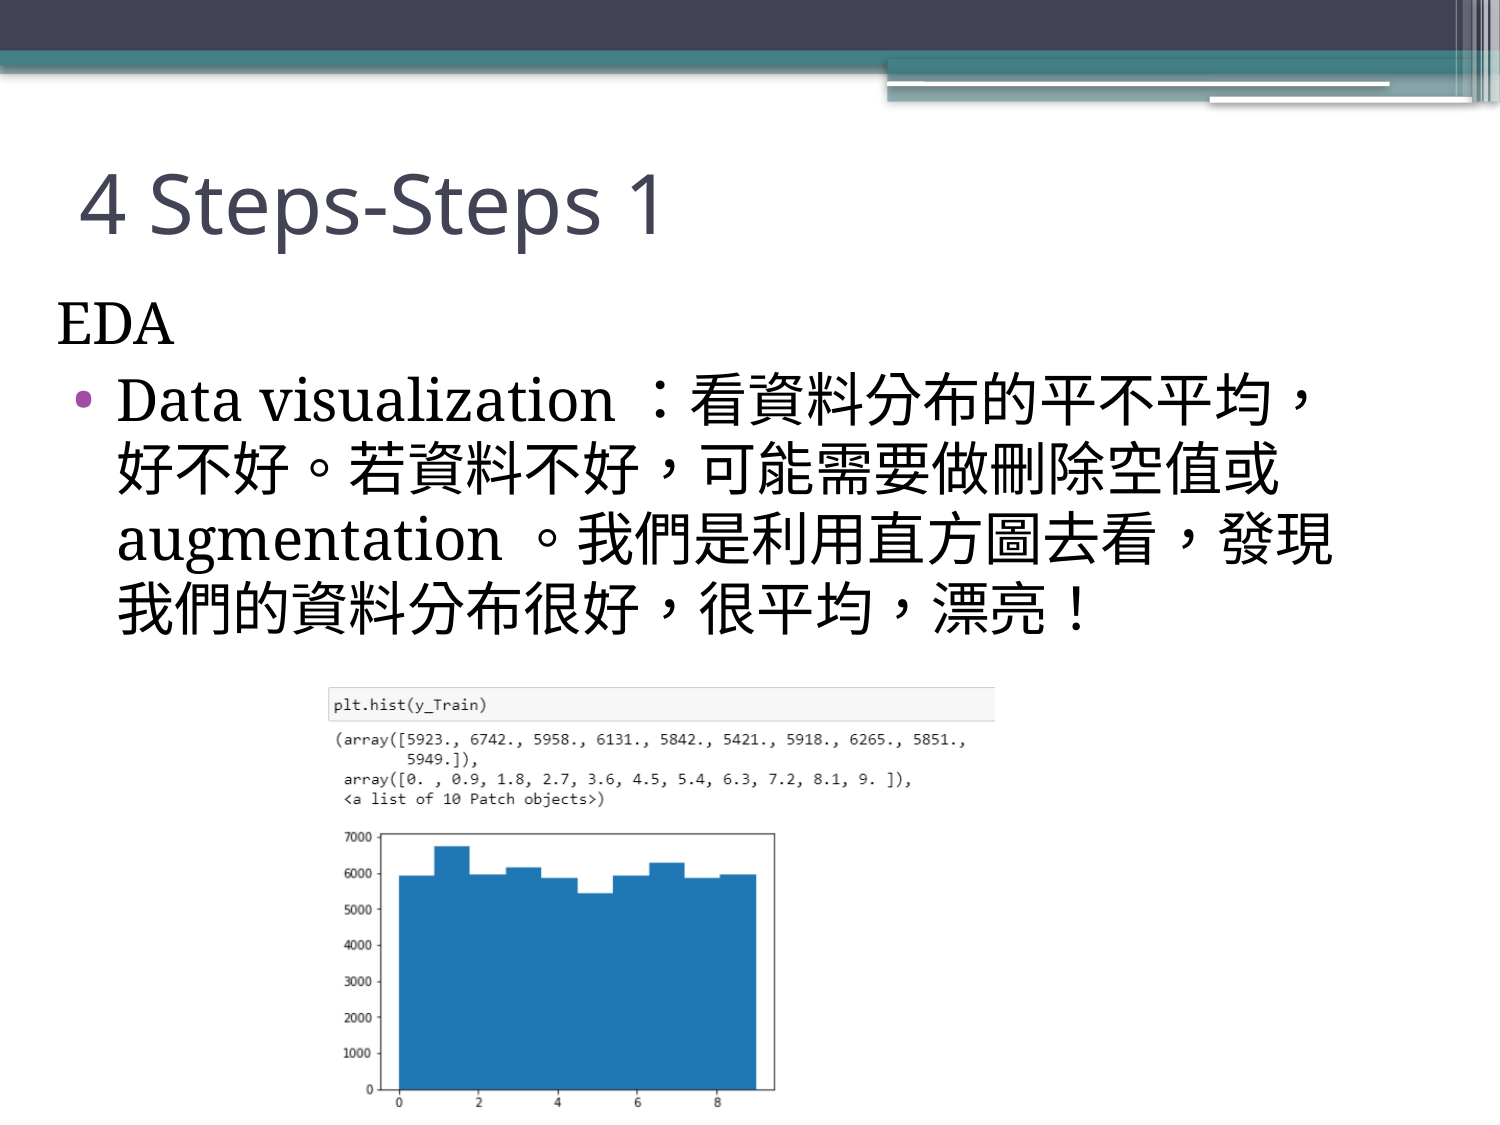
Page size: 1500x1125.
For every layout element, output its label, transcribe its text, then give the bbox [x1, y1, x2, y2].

picture [324, 686, 995, 1125]
list EDA Data visualization：看資料分布的平不平均，好不好。若資料不好，可能需要做刪除空值或augmentation。我們是利用直方圖去看，發現我們的資料分布很好，很平均，漂亮！ [41, 278, 1392, 989]
title 4 Steps-Steps 1 [64, 113, 1415, 289]
